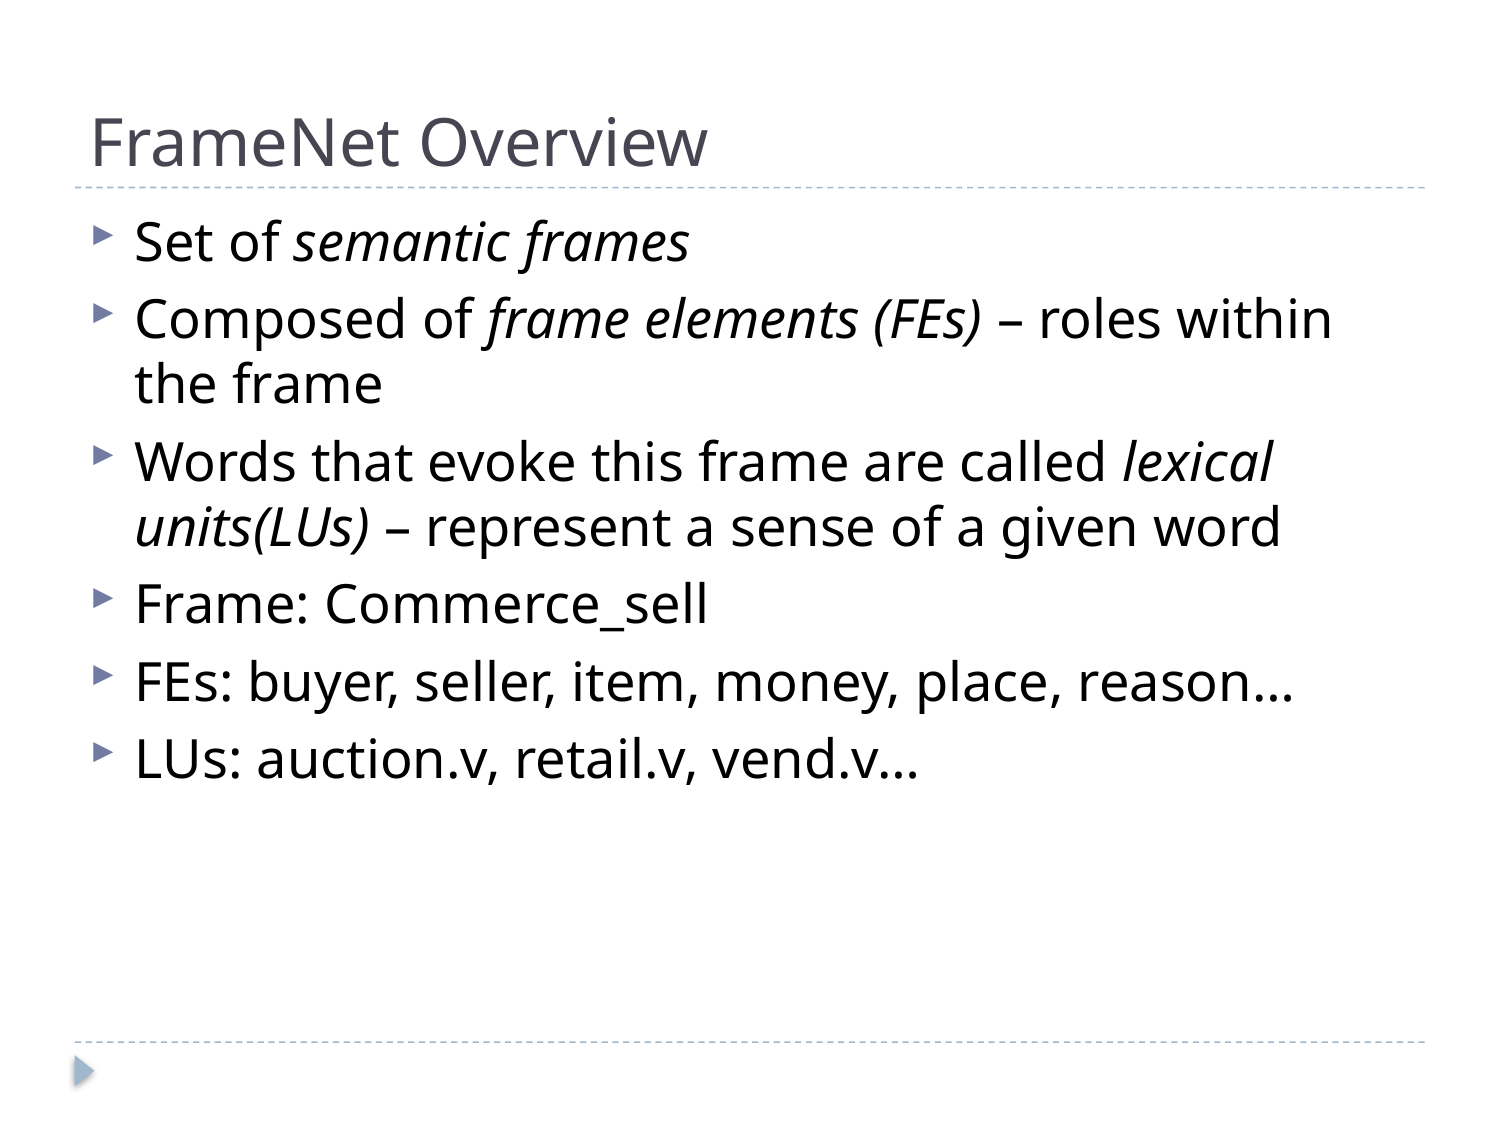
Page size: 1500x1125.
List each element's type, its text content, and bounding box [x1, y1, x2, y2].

title FrameNet Overview [75, 24, 1425, 188]
list Set of semantic frames Composed of frame elements (FEs) – roles within the frame Words that evoke this frame are called lexical units(LUs) – represent a sense of a given word Frame: Commerce_sell FEs: buyer, seller, item, money, place, reason… LUs: auction.v, retail.v, vend.v… [75, 200, 1425, 1010]
